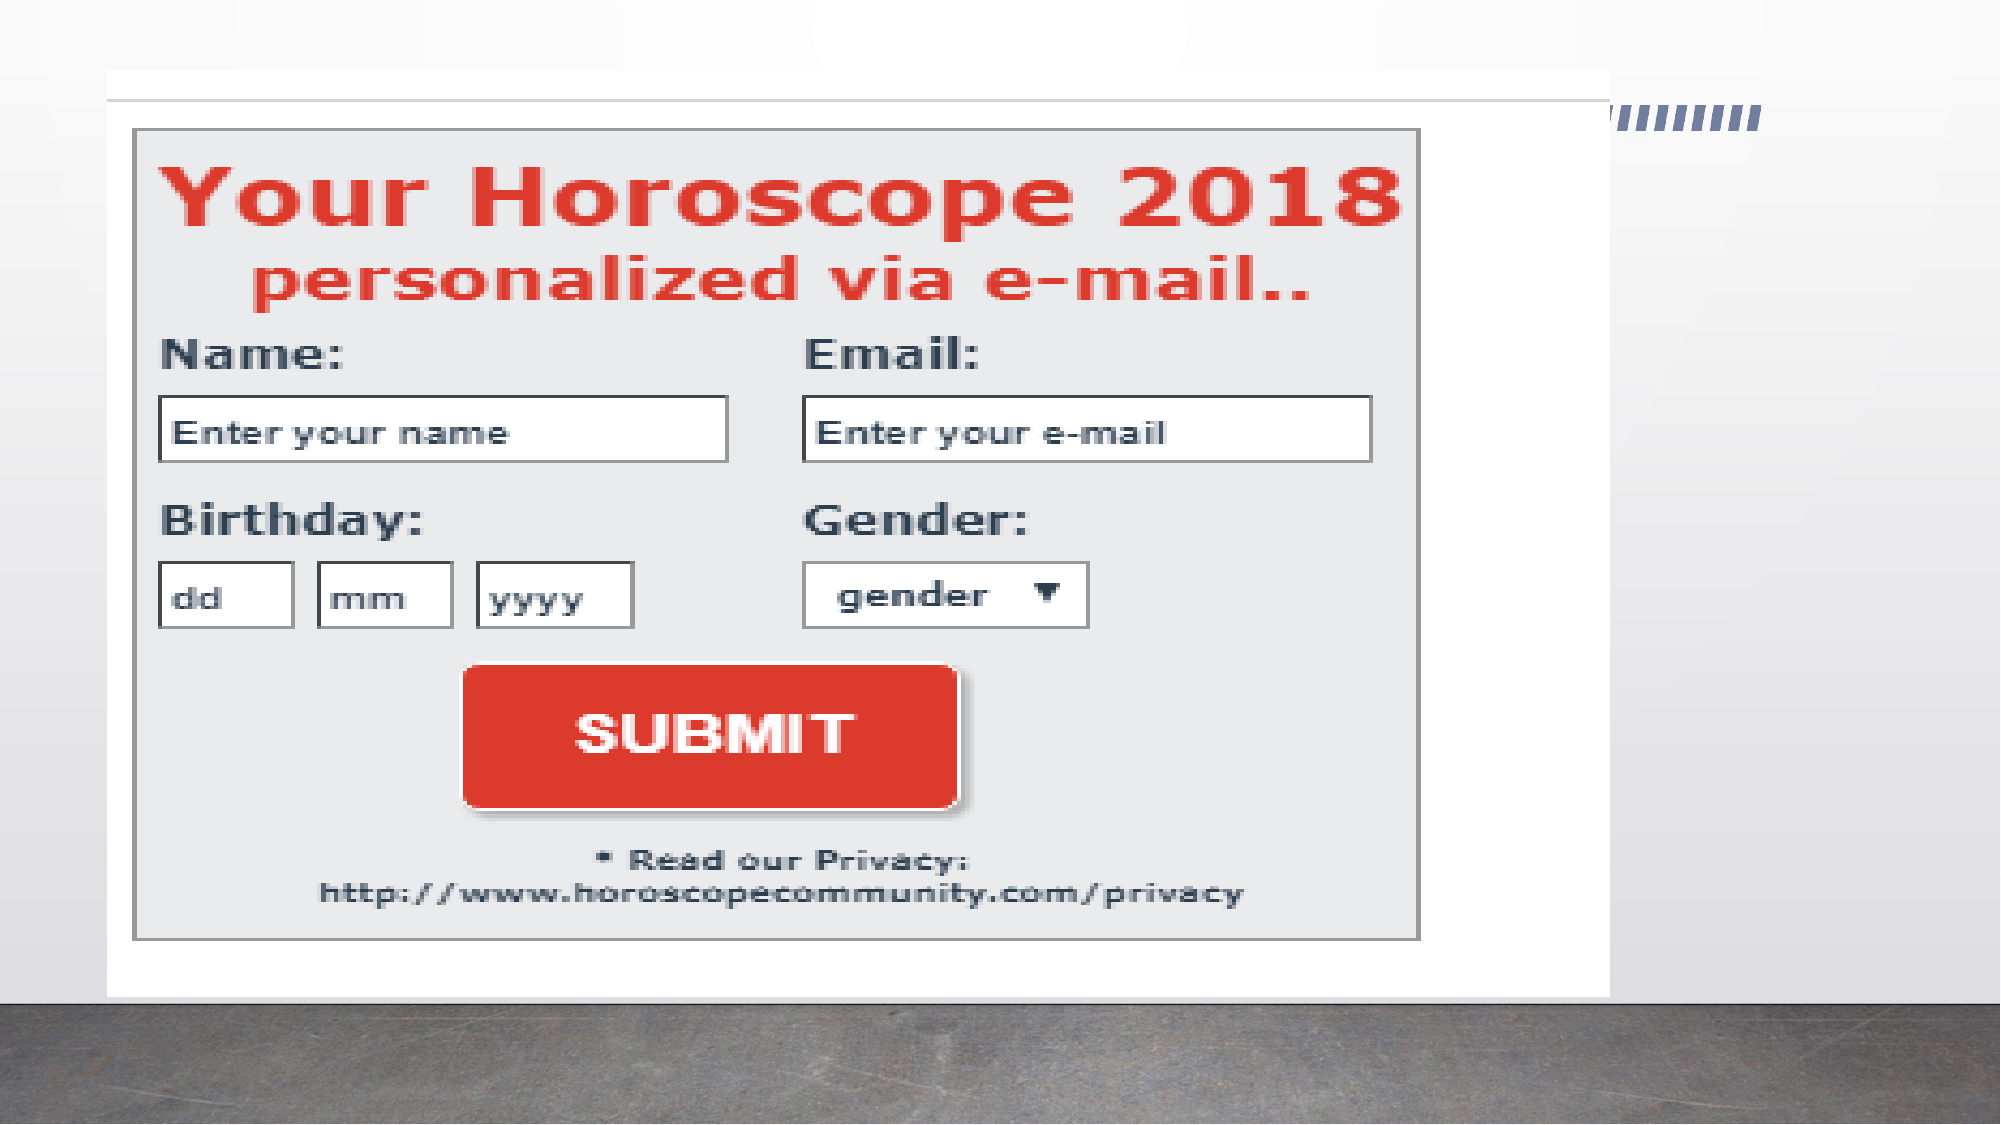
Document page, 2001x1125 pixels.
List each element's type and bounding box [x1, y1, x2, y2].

picture [107, 70, 1610, 997]
picture [0, 1004, 2000, 1124]
